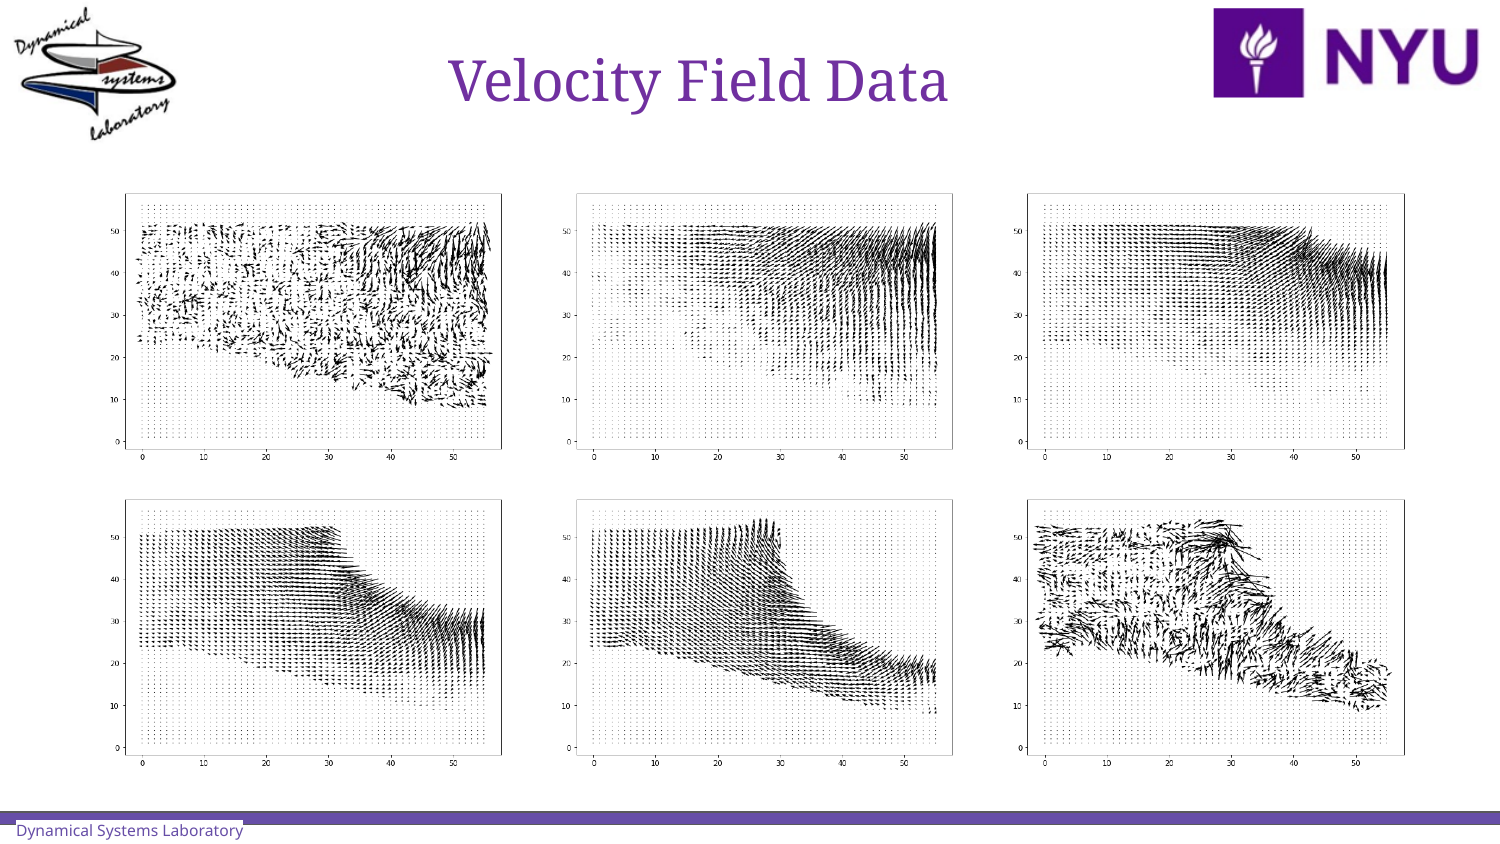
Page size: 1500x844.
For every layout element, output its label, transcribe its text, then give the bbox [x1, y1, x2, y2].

picture [0, 0, 235, 147]
text_box Velocity Field Data [211, 29, 1188, 128]
picture [1194, 0, 1500, 127]
picture [103, 189, 1409, 771]
